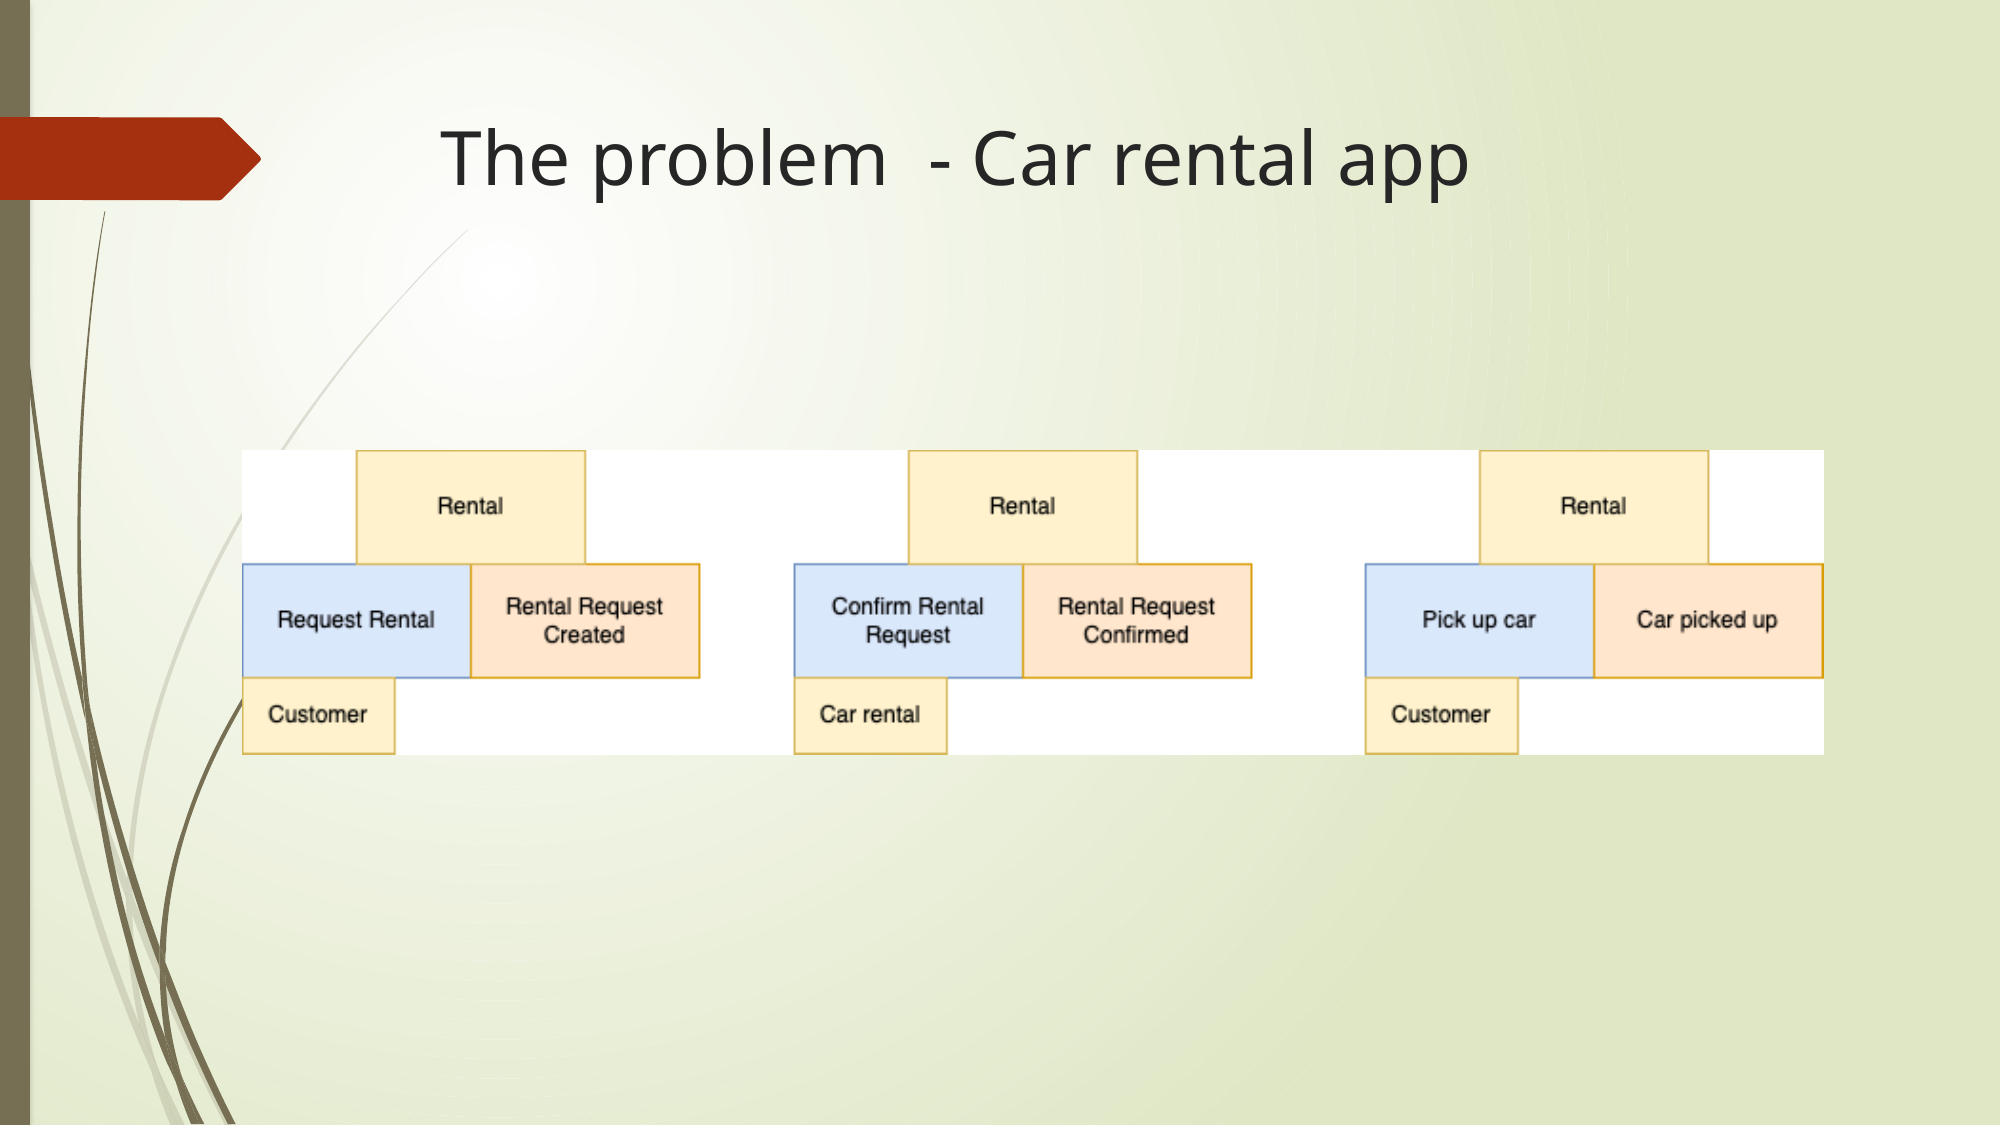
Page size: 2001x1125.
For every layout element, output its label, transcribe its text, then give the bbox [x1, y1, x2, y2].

picture [241, 449, 1825, 756]
title The problem - Car rental app [425, 102, 1888, 313]
